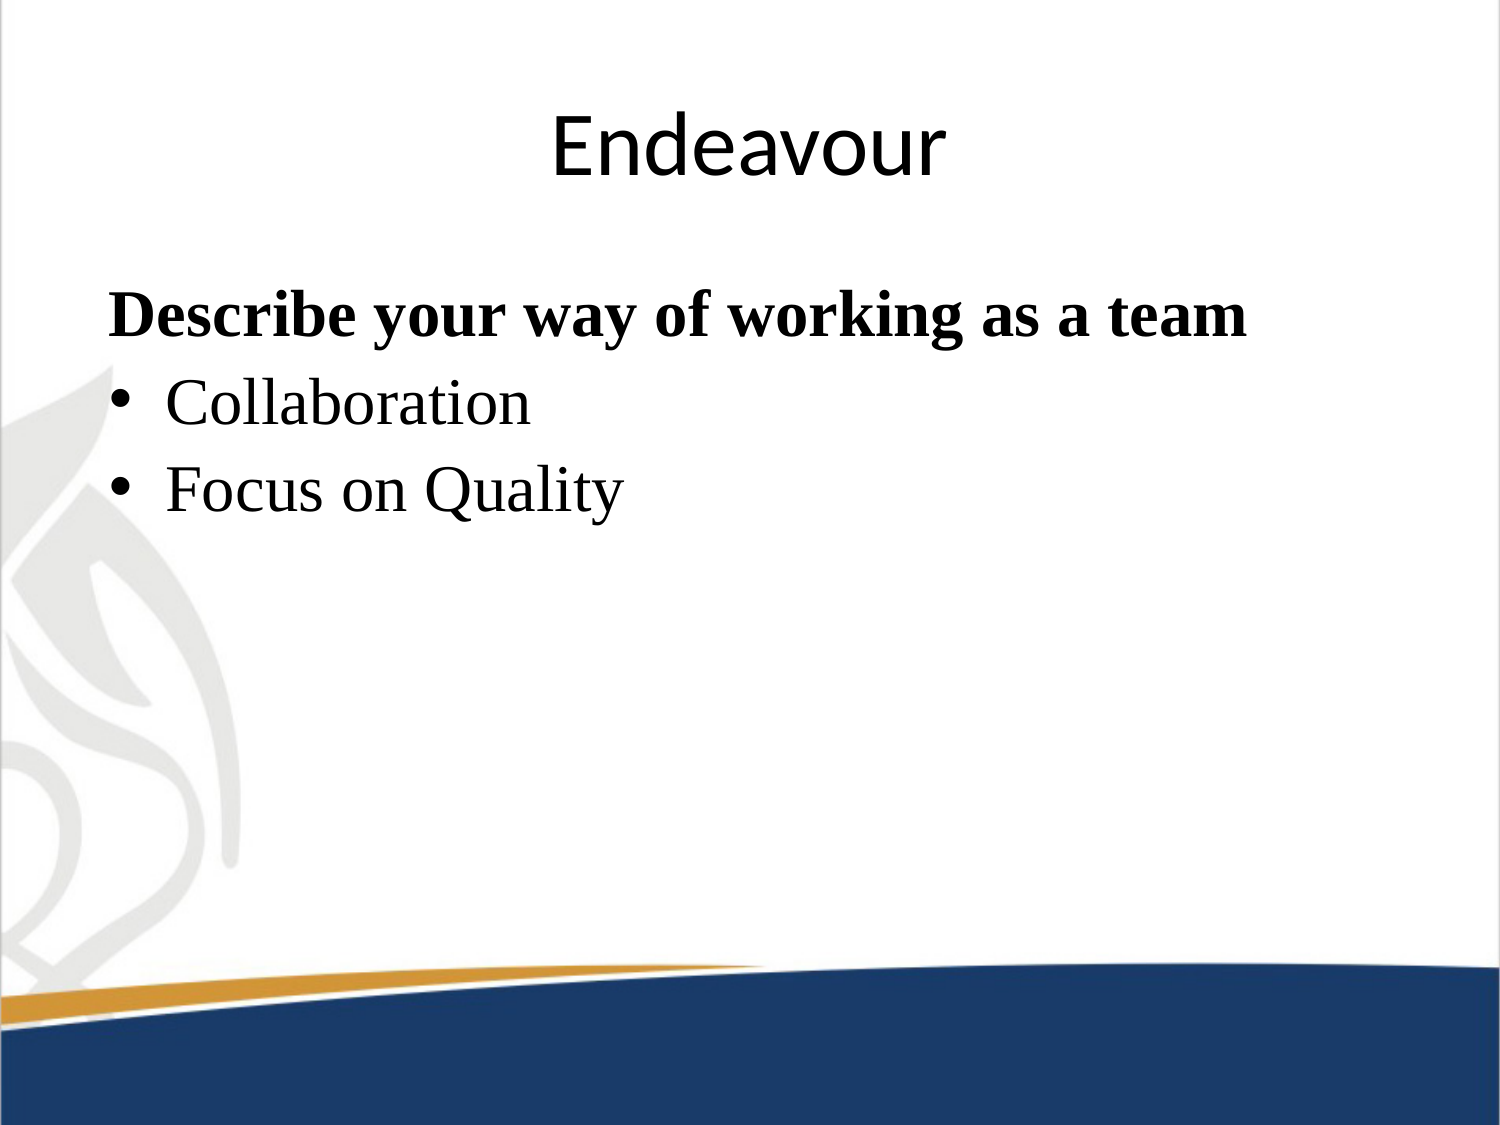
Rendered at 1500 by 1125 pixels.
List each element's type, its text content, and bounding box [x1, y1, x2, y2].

picture [0, 0, 1500, 1125]
list Describe your way of working as a team Collaboration Focus on Quality [75, 262, 1425, 1005]
title Endeavour [75, 45, 1425, 233]
